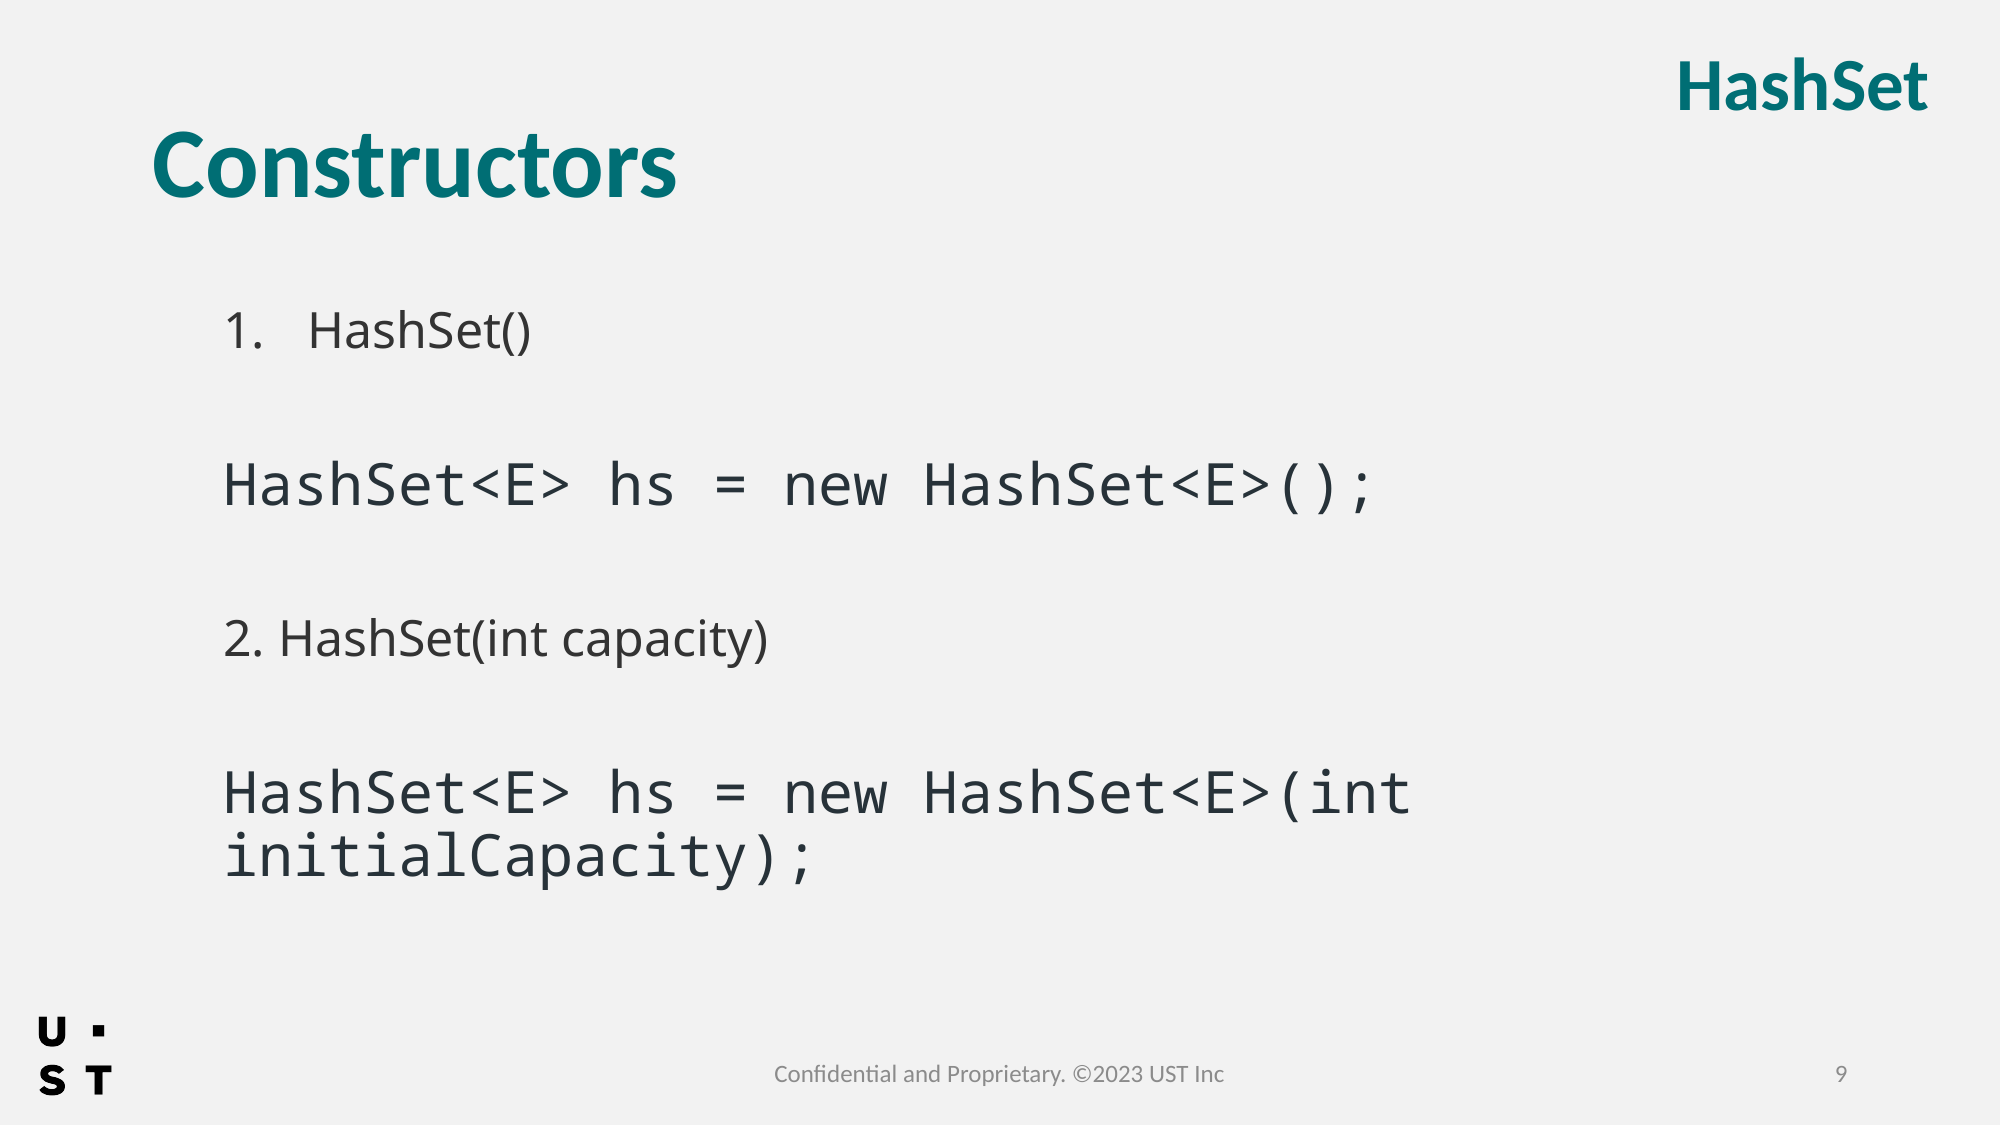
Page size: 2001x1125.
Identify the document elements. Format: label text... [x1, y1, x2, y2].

text_box Constructors [137, 56, 1302, 275]
footer Confidential and Proprietary. ©2023 UST Inc [662, 1042, 1338, 1103]
text_box HashSet() HashSet<E> hs = new HashSet<E>(); 2. HashSet(int capacity) HashSet<E> hs = new HashSet<E>(int initialCapacity); [208, 297, 1958, 962]
picture [27, 1004, 123, 1107]
slide_number 9 [1412, 1042, 1863, 1103]
text_box HashSet [1661, 0, 1958, 174]
